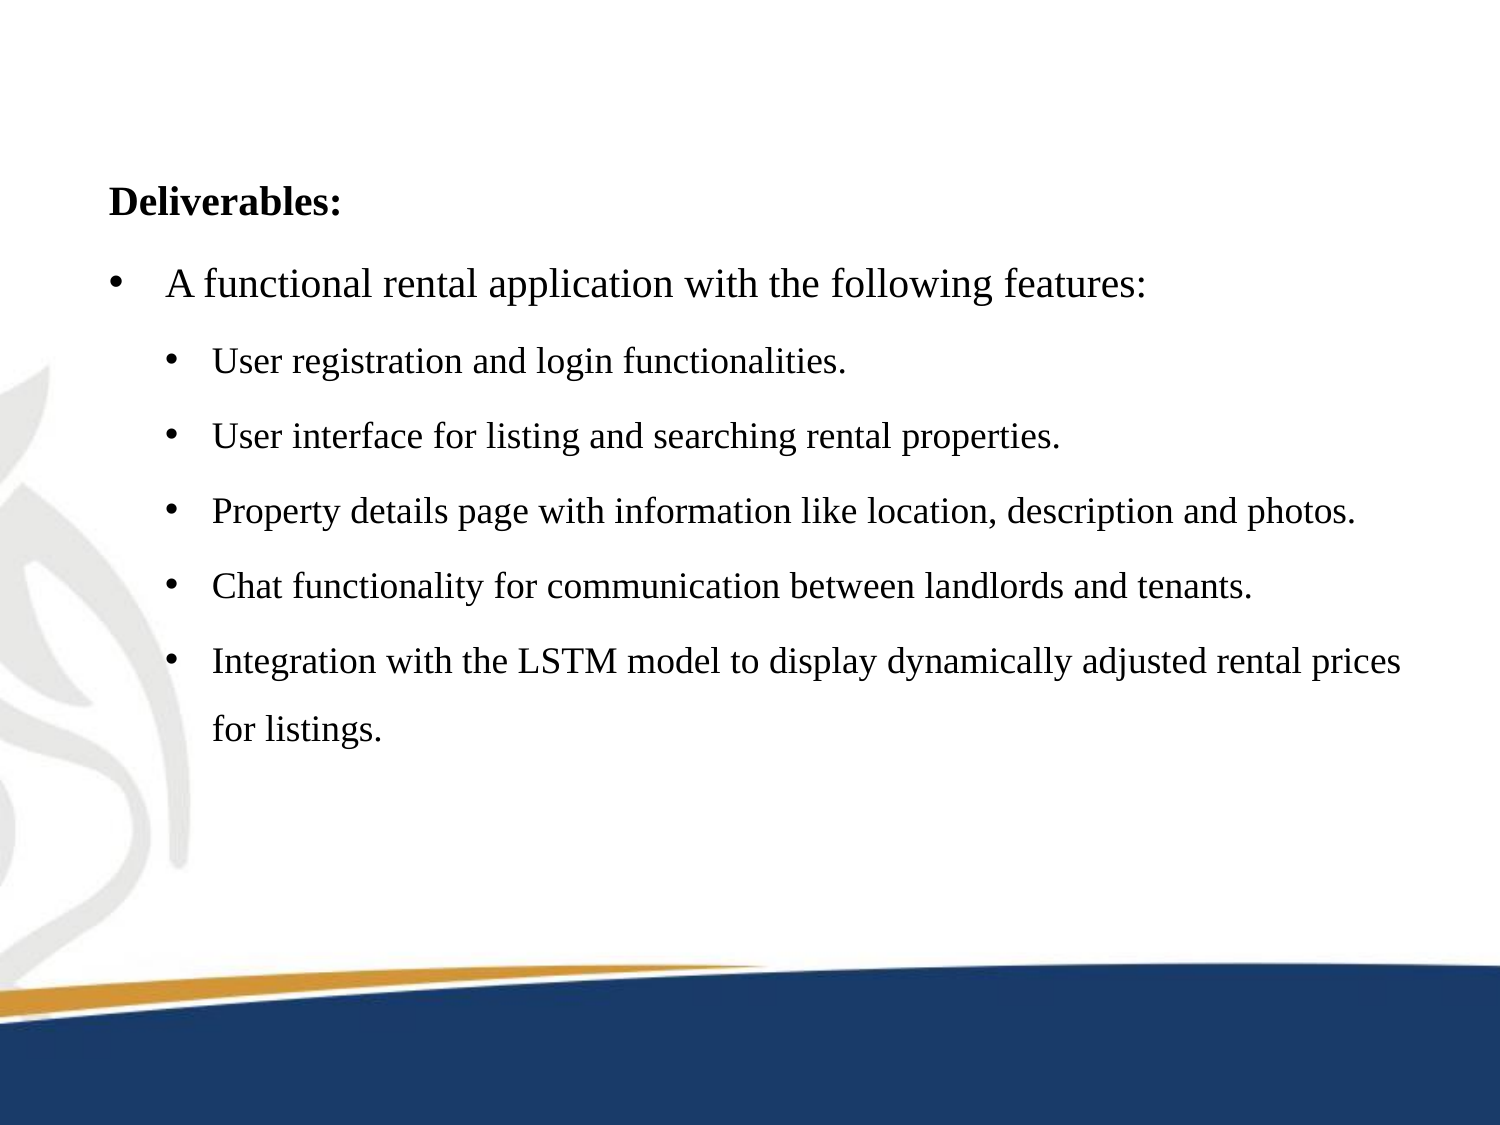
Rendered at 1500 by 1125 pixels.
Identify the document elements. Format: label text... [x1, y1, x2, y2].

picture [0, 0, 1500, 1125]
list Deliverables: A functional rental application with the following features: User registration and login functionalities. User interface for listing and searching rental properties. Property details page with information like location, description and photos. Chat functionality for communication between landlords and tenants. Integration with the LSTM model to display dynamically adjusted rental prices for listings. [75, 141, 1425, 984]
